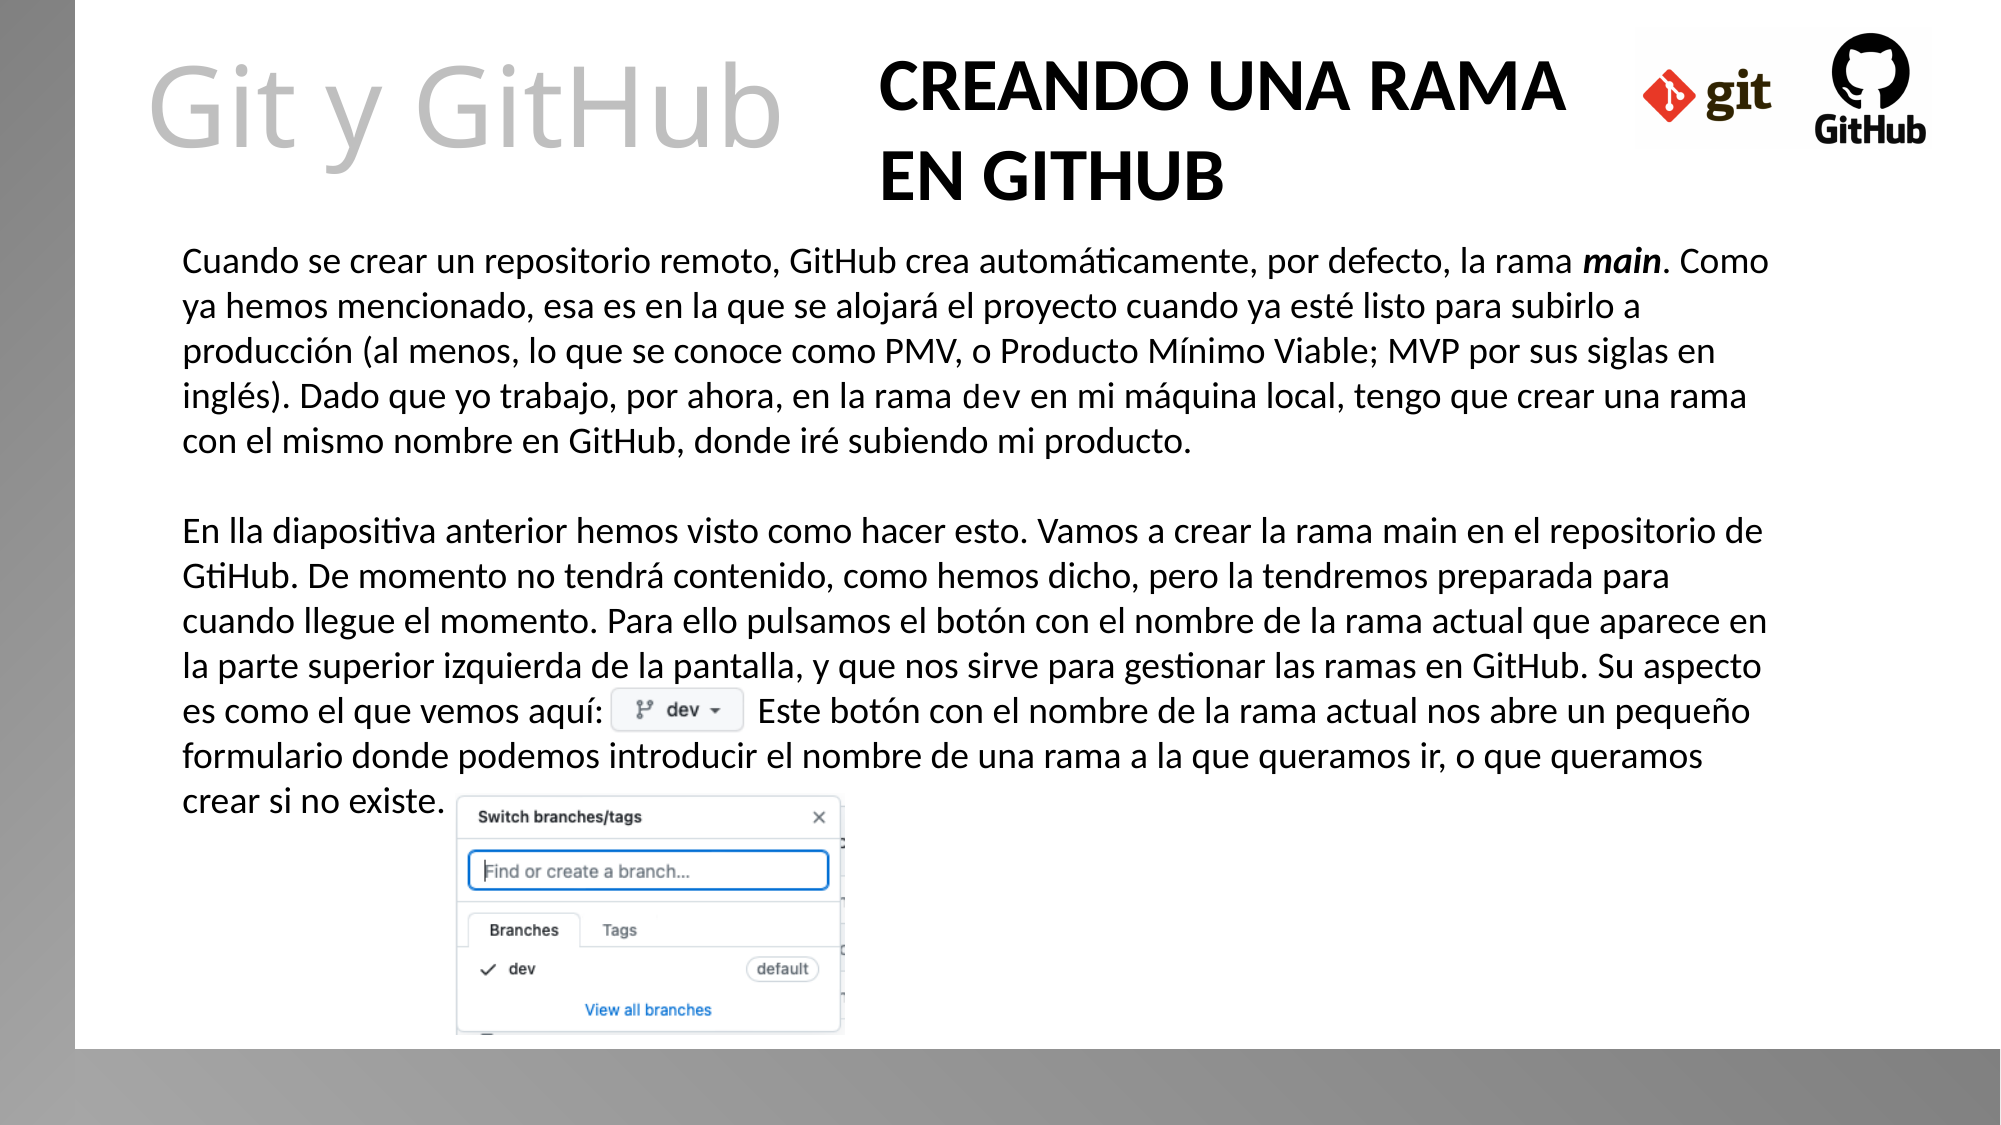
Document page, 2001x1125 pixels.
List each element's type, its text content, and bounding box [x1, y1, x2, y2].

text_box CREANDO UNA RAMA EN GITHUB [865, 27, 1583, 223]
text_box [0, 0, 76, 1125]
picture [1635, 27, 1932, 150]
picture [455, 793, 845, 1035]
text_box [74, 1049, 2000, 1125]
picture [608, 685, 747, 733]
text_box Cuando se crear un repositorio remoto, GitHub crea automáticamente, por defecto, la rama main. Como ya hemos mencionado, esa es en la que se alojará el proyecto cuando ya esté listo para subirlo a producción (al menos, lo que se conoce como PMV, o Producto Mínimo Viable; MVP por sus siglas en inglés). Dado que yo trabajo, por ahora, en la rama dev en mi máquina local, tengo que crear una rama con el mismo nombre en GitHub, donde iré subiendo mi producto. En lla diapositiva anterior hemos visto como hacer esto. Vamos a crear la rama main en el repositorio de GtiHub. De momento no tendrá contenido, como hemos dicho, pero la tendremos preparada para cuando llegue el momento. Para ello pulsamos el botón con el nombre de la rama actual que aparece en la parte superior izquierda de la pantalla, y que nos sirve para gestionar las ramas en GitHub. Su aspecto es como el que vemos aquí: . Este botón con el nombre de la rama actual nos abre un pequeño formulario donde podemos introducir el nombre de una rama a la que queramos ir, o que queramos crear si no existe. [167, 228, 1800, 829]
text_box Git y GitHub [130, 27, 862, 178]
